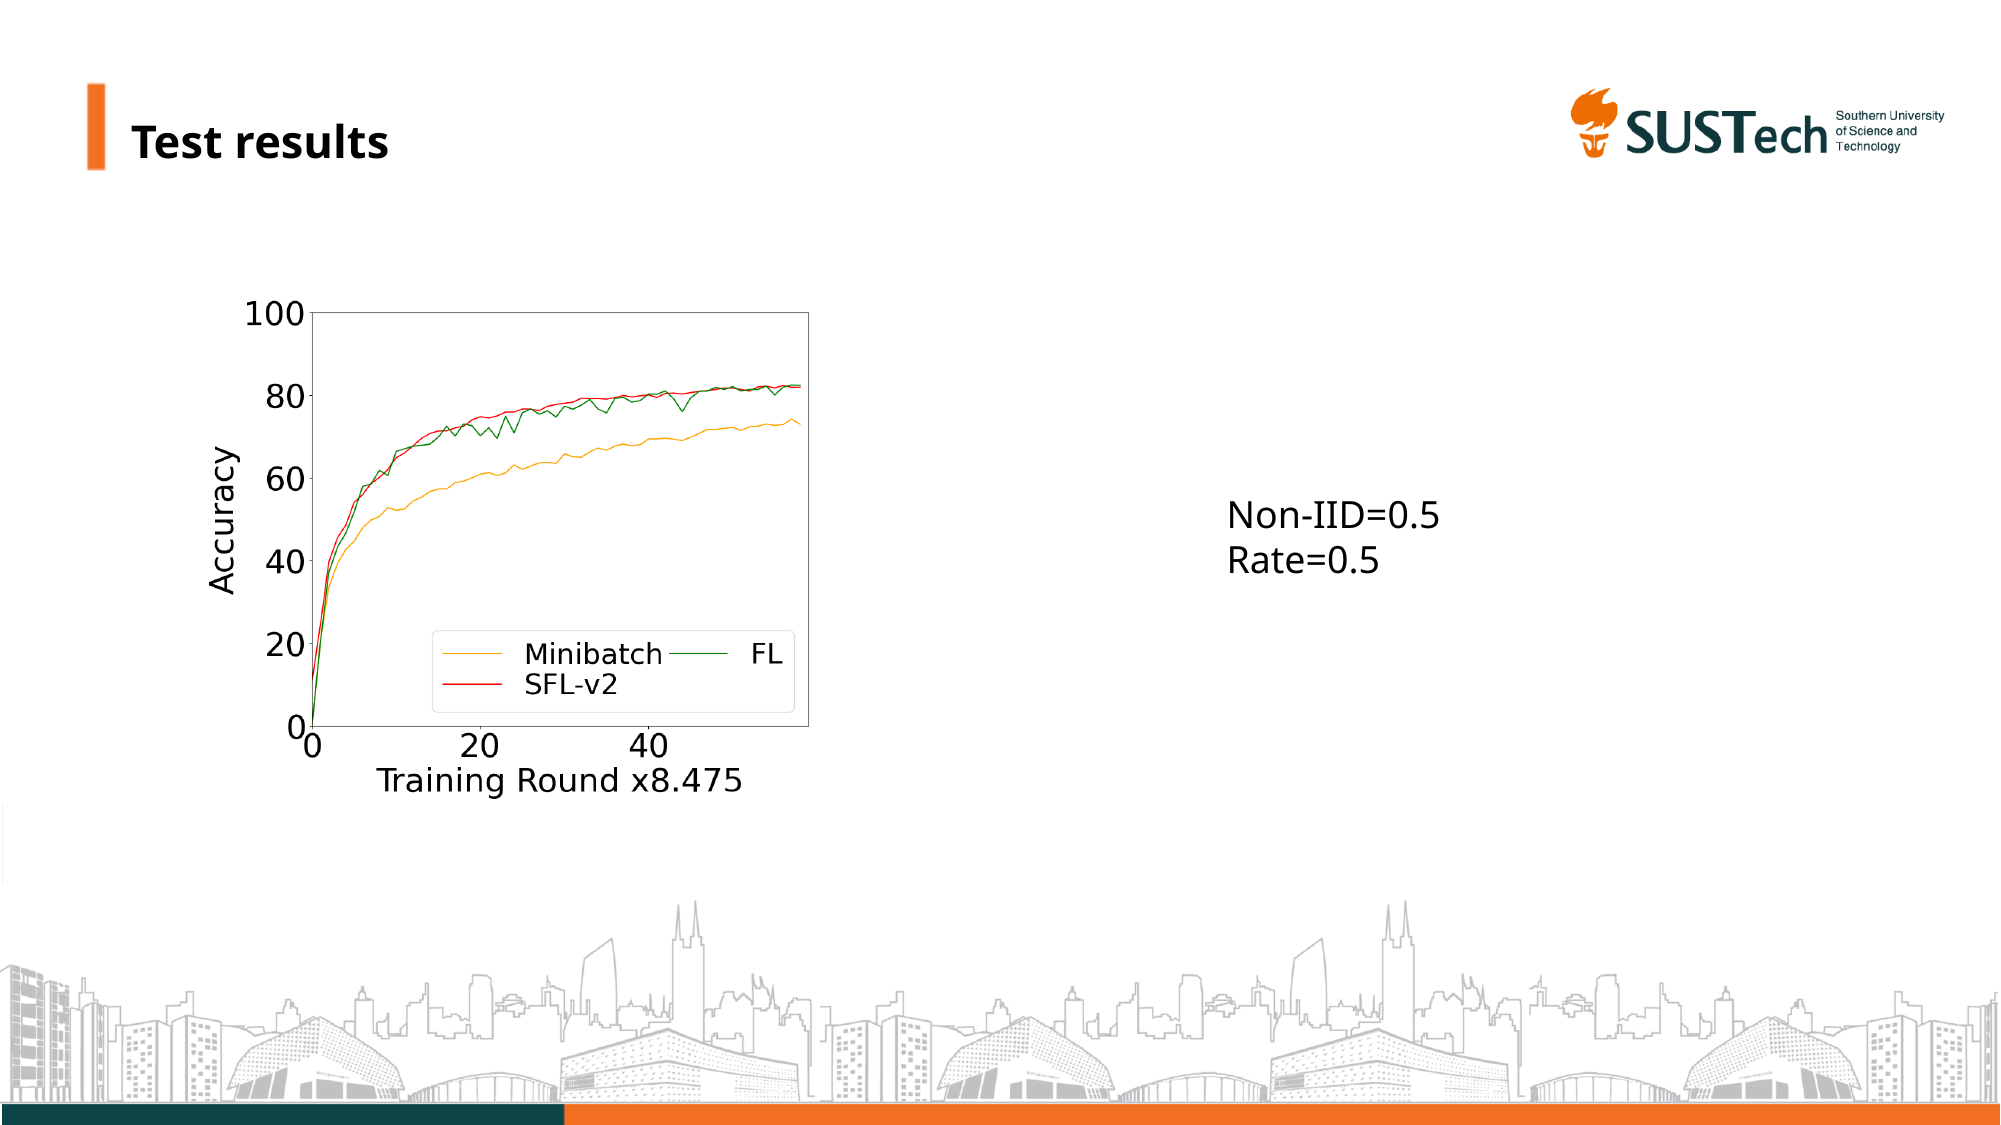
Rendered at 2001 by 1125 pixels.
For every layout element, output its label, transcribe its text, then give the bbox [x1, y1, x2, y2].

picture [72, 50, 116, 204]
title Test results [116, 50, 1616, 175]
picture [1560, 79, 1948, 175]
picture [0, 253, 2000, 1125]
text_box Non-IID=0.5 Rate=0.5 [1211, 483, 1456, 588]
